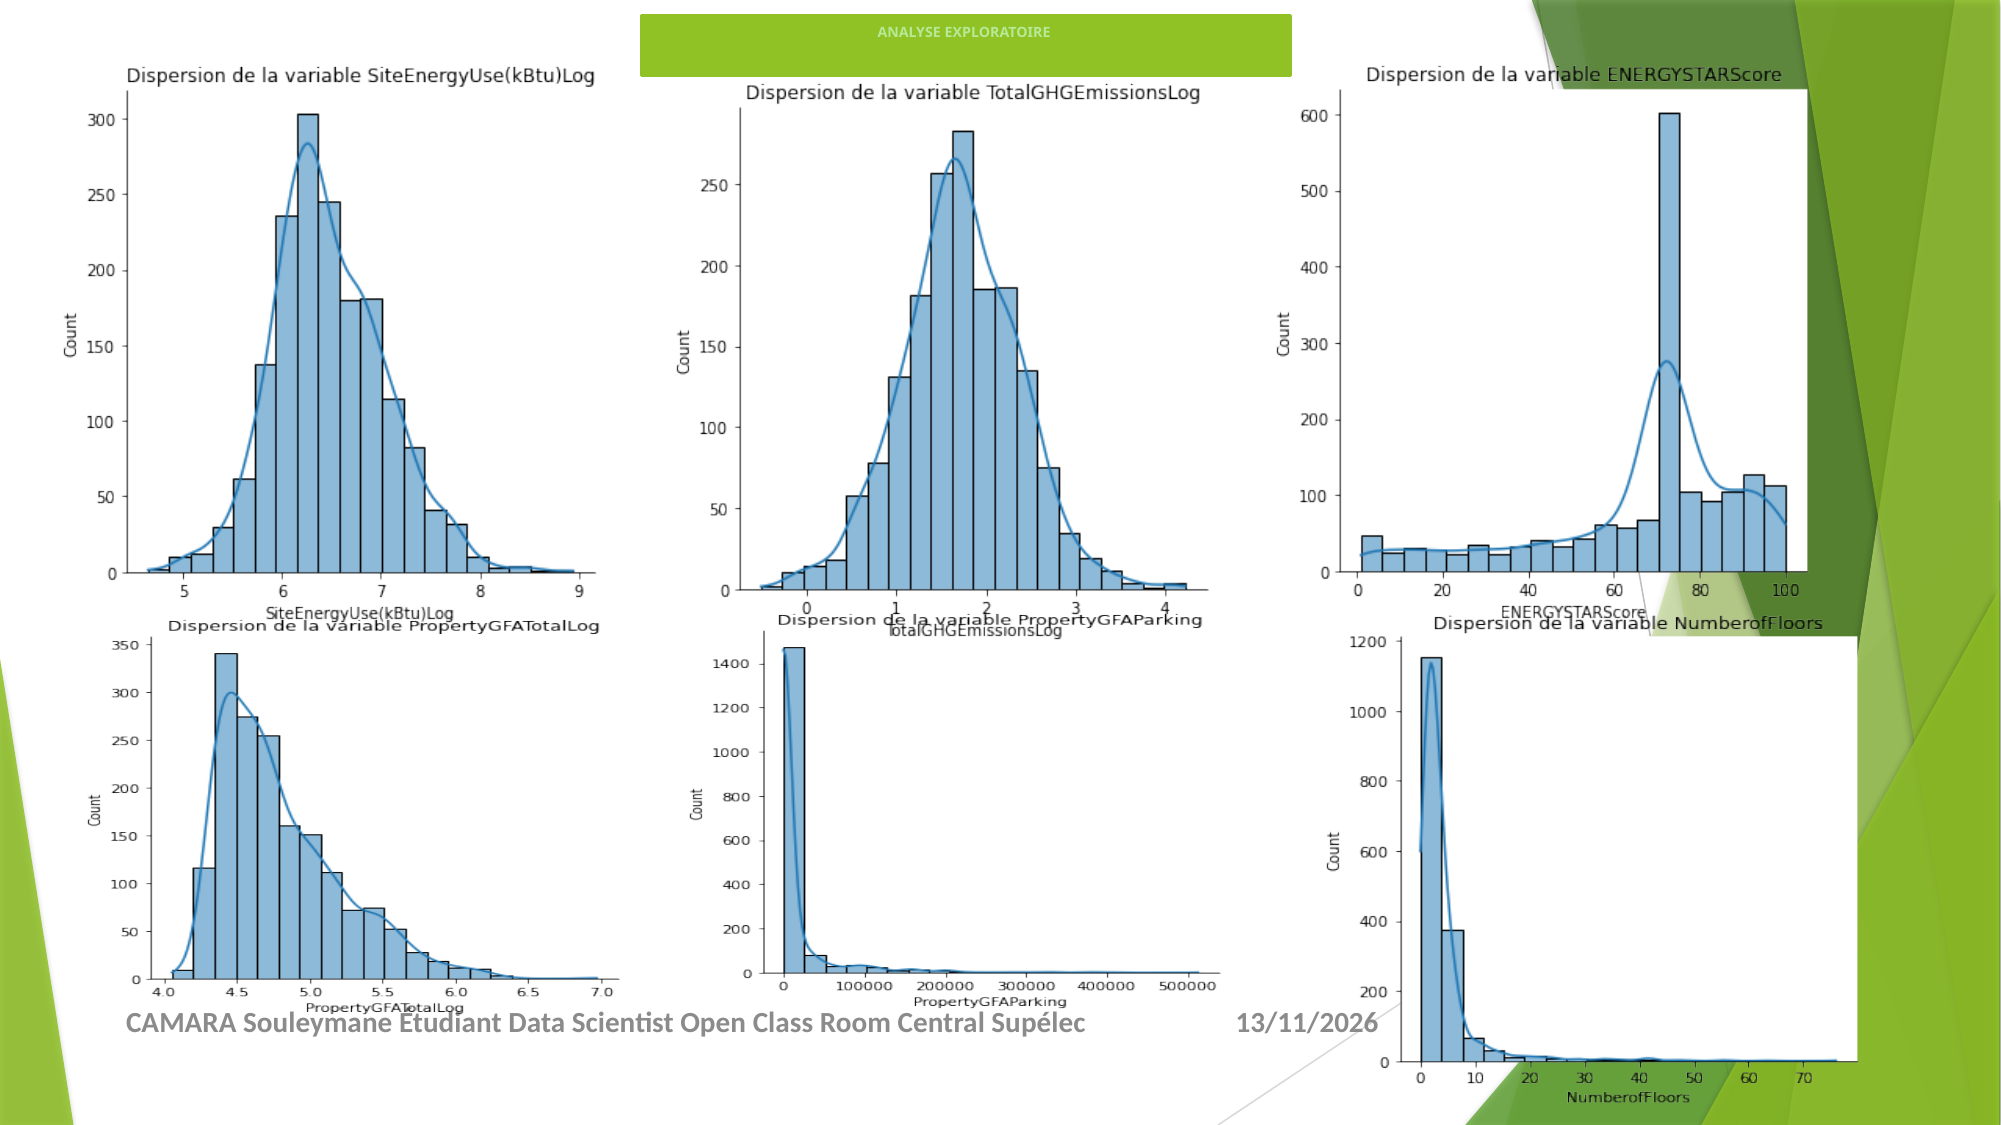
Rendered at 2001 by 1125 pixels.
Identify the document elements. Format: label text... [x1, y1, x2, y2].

picture [665, 73, 1230, 1016]
picture [1265, 54, 1867, 1115]
footer CAMARA Souleymane Étudiant Data Scientist Open Class Room Central Supélec [111, 991, 1181, 1051]
title ANALYSE EXPLORATOIRE [640, 14, 1292, 77]
picture [53, 55, 628, 1022]
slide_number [1181, 991, 1311, 1051]
